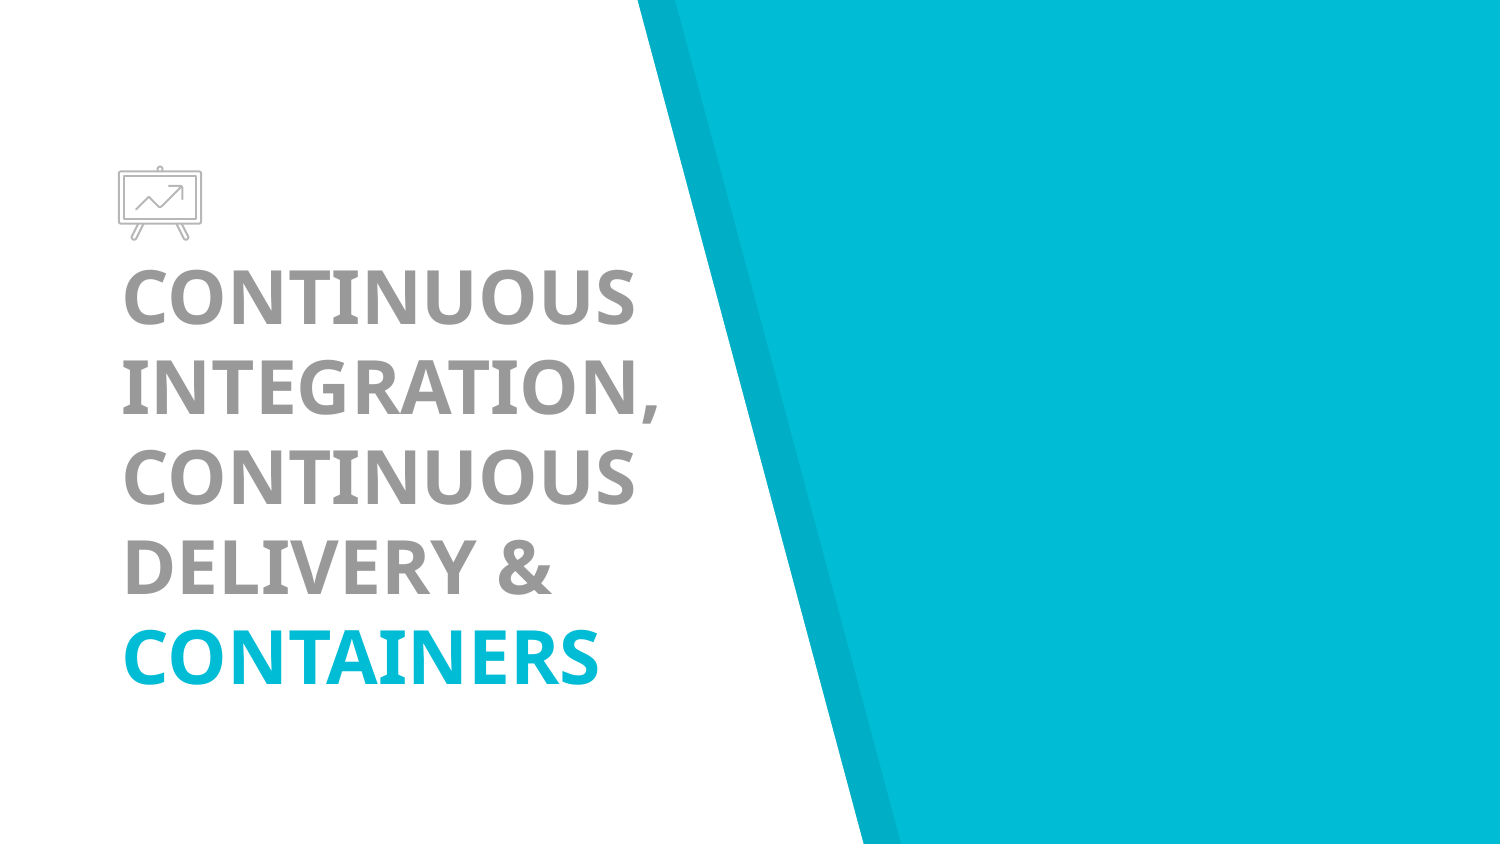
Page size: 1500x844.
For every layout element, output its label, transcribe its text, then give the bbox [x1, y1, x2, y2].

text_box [118, 166, 202, 241]
title CONTINUOUS INTEGRATION, CONTINUOUS DELIVERY & CONTAINERS [106, 520, 801, 715]
